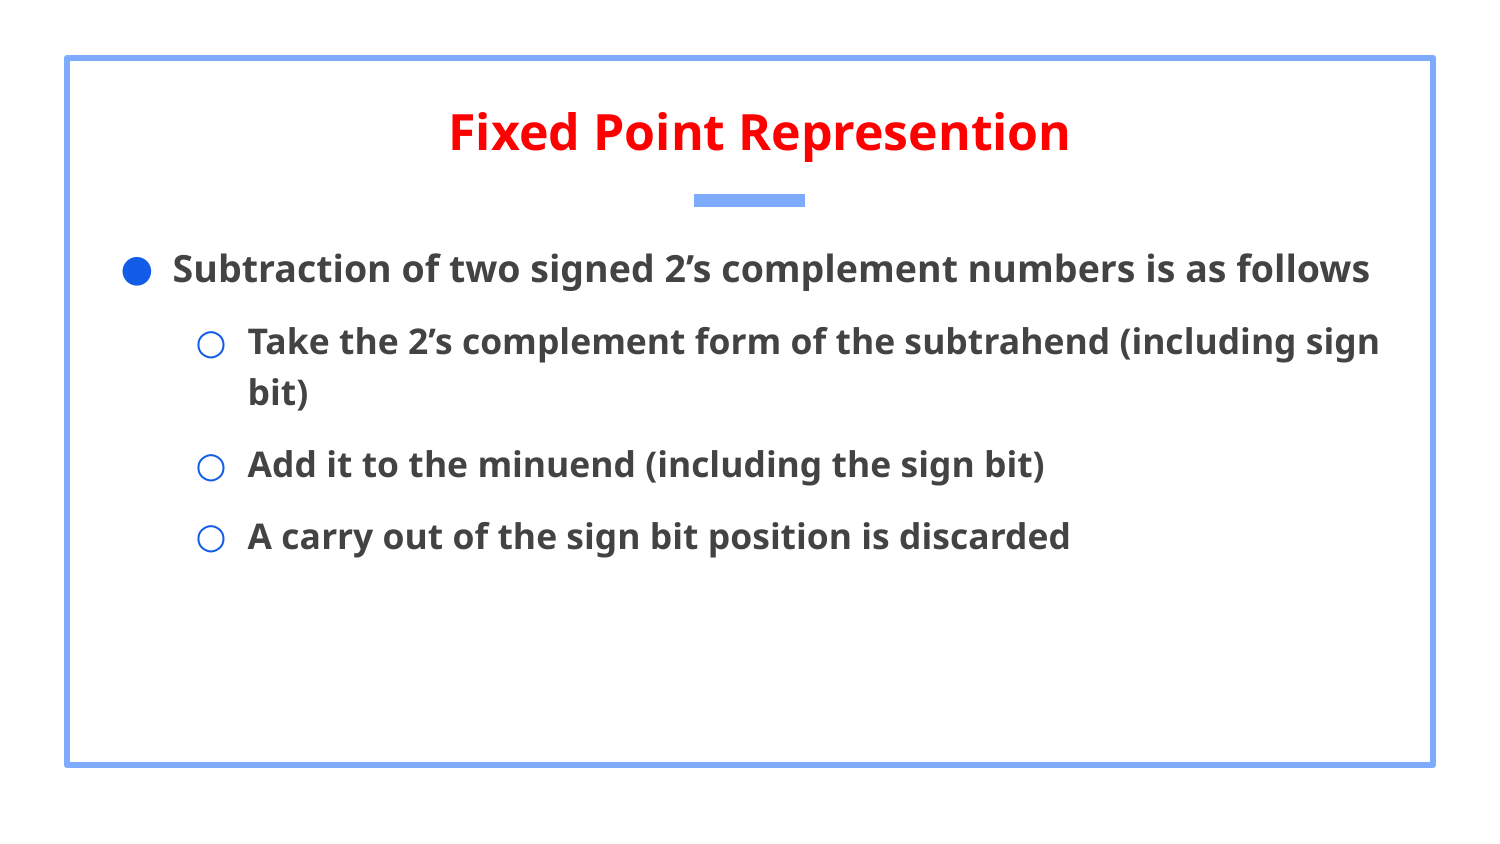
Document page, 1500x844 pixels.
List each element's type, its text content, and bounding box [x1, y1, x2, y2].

title Fixed Point Represention [10, 87, 1500, 176]
list Subtraction of two signed 2’s complement numbers is as follows Take the 2’s complement form of the subtrahend (including sign bit) Add it to the minuend (including the sign bit) A carry out of the sign bit position is discarded [82, 220, 1438, 734]
